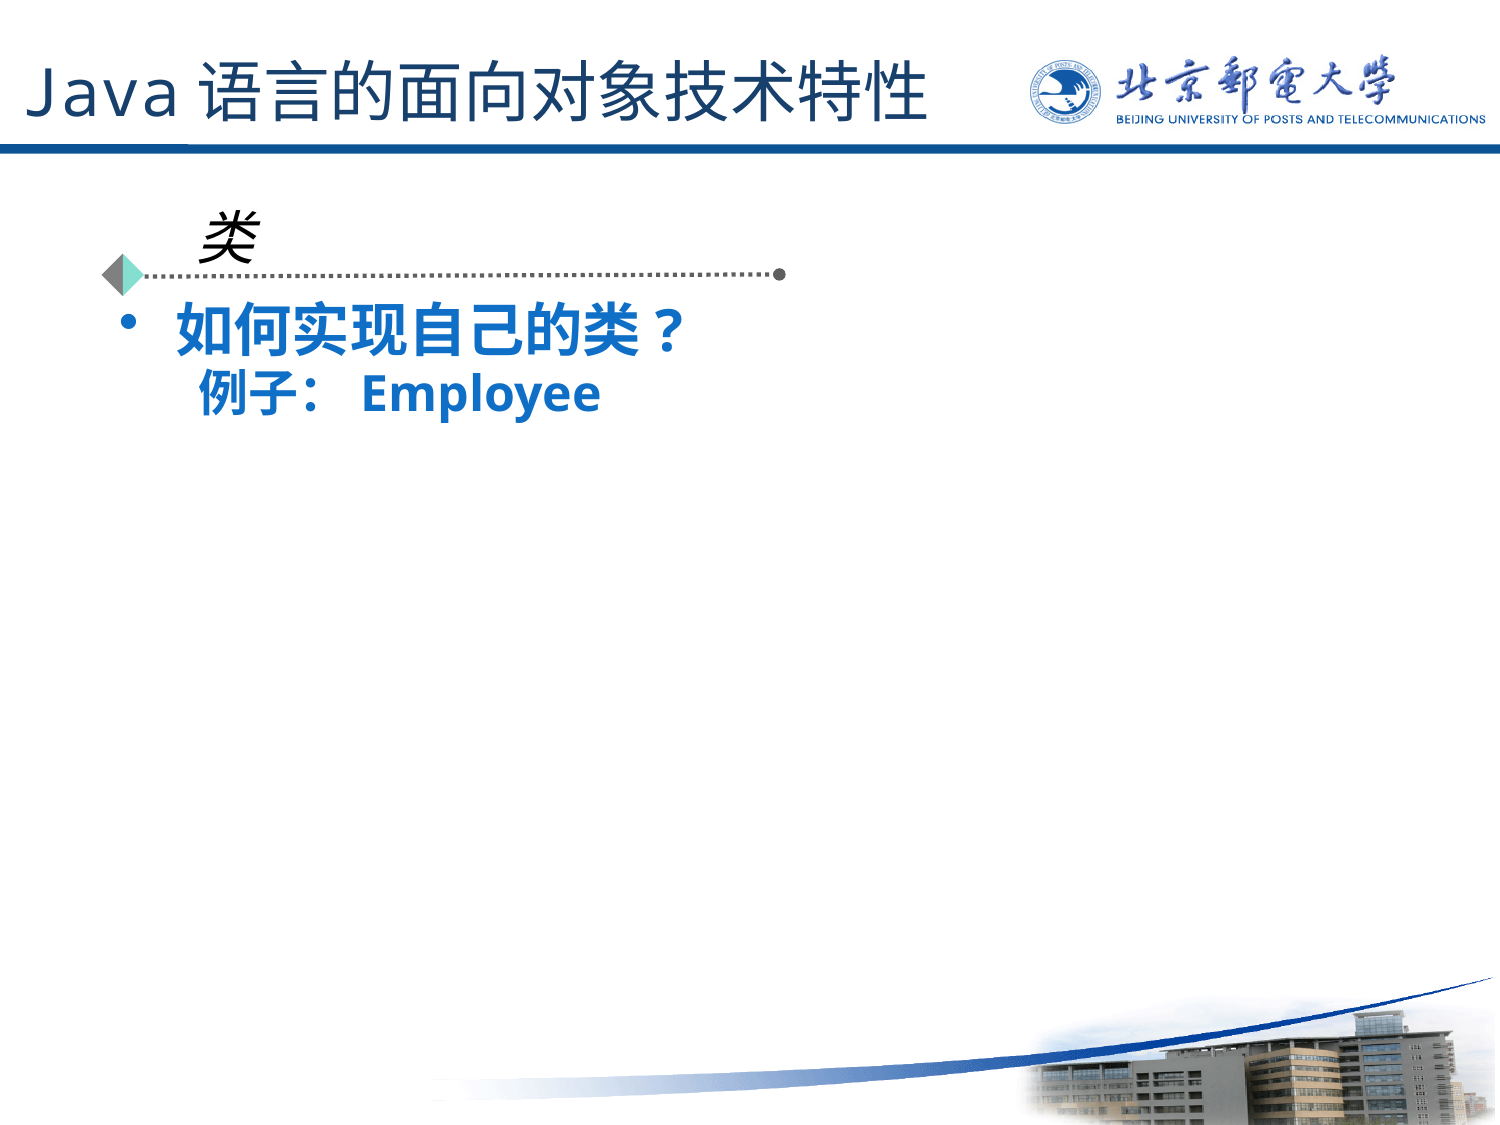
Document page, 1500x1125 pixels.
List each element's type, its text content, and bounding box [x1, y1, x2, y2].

text_box [272, 118, 303, 179]
picture [1281, 54, 1500, 131]
text_box 类 [181, 193, 876, 279]
list 如何实现自己的类? 例子：Employee [103, 299, 1397, 999]
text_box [107, 259, 138, 290]
title Java语言的面向对象技术特性 [5, 30, 1281, 150]
picture [431, 972, 1495, 1125]
